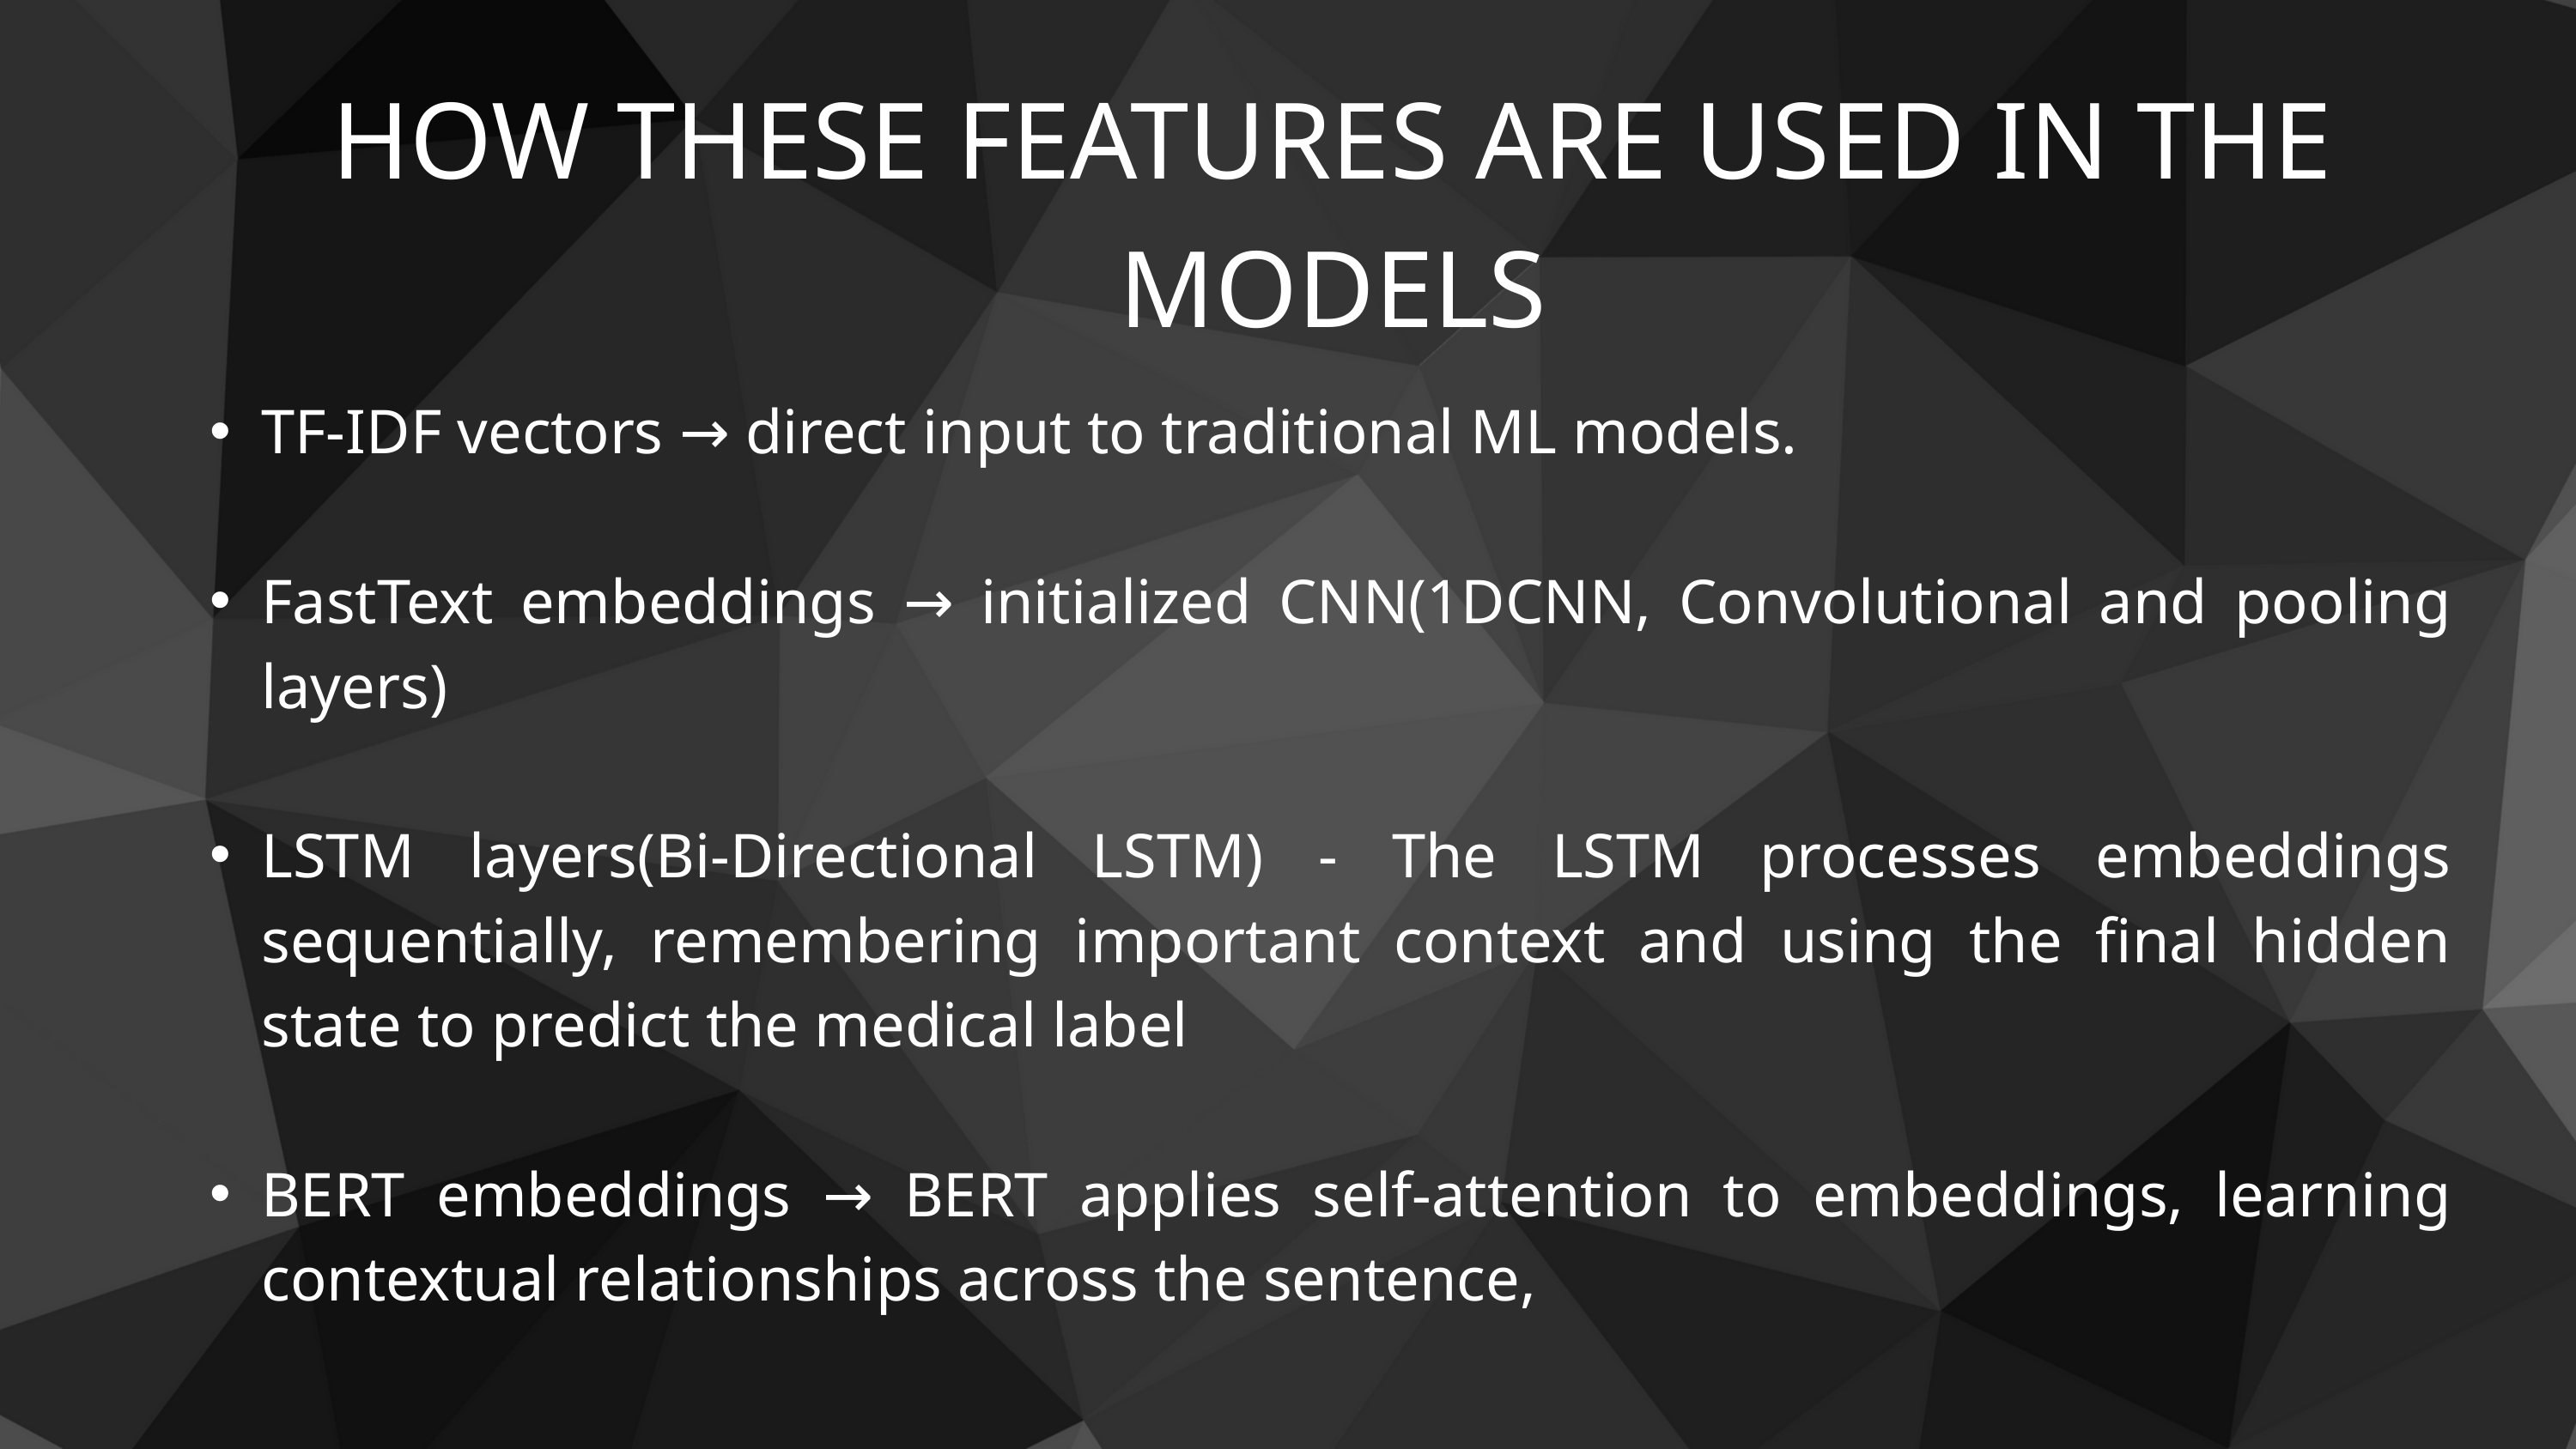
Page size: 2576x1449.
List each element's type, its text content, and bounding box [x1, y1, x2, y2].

text_box TF-IDF vectors → direct input to traditional ML models. FastText embeddings → initialized CNN(1DCNN, Convolutional and pooling layers) LSTM layers(Bi-Directional LSTM) - The LSTM processes embeddings sequentially, remembering important context and using the final hidden state to predict the medical label BERT embeddings → BERT applies self-attention to embeddings, learning contextual relationships across the sentence, [158, 296, 2454, 1449]
text_box [0, 0, 2576, 1449]
text_box HOW THESE FEATURES ARE USED IN THE MODELS [273, 52, 2394, 296]
